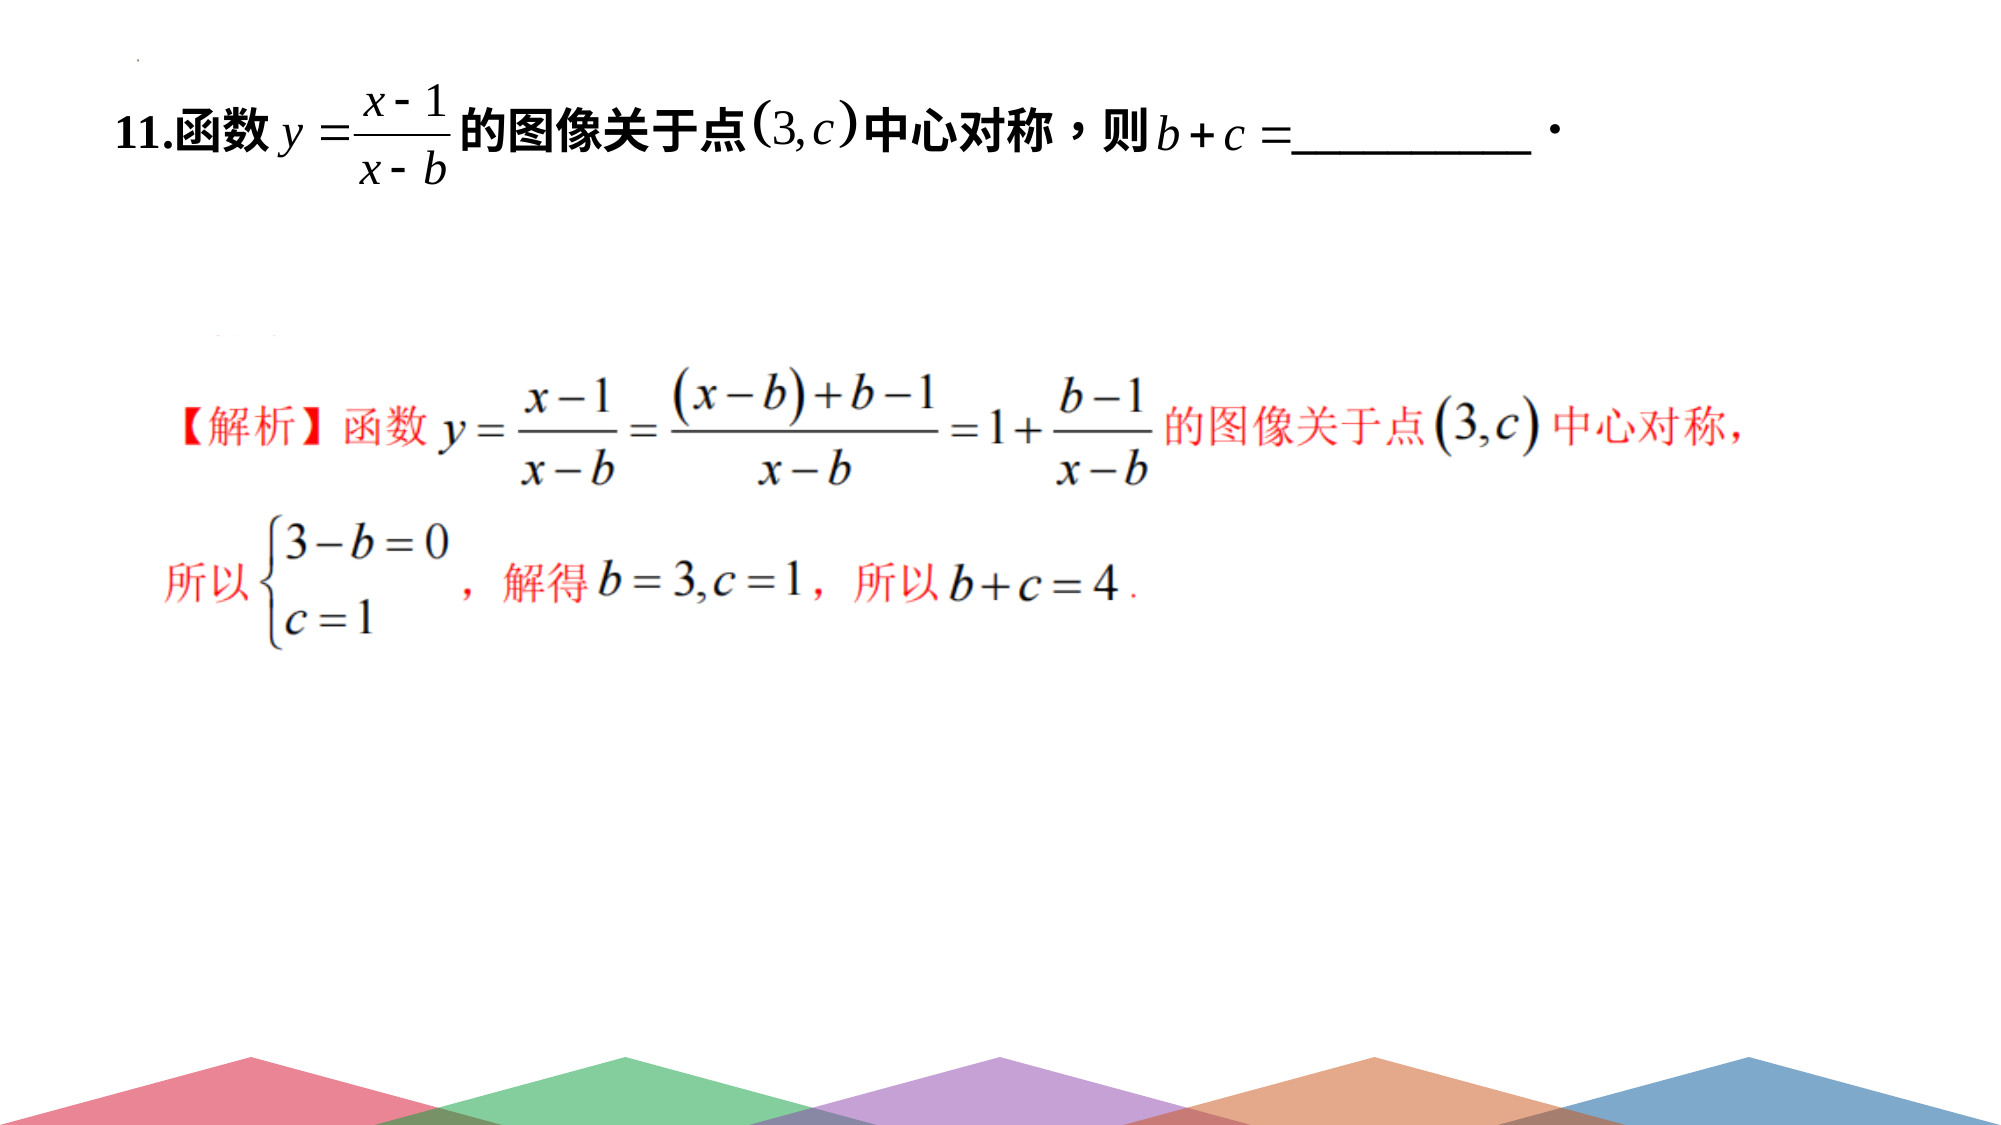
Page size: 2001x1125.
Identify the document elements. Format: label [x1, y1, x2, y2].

text_box [114, 70, 1772, 272]
text_box [1123, 1057, 1626, 1125]
picture [104, 335, 1771, 657]
text_box [374, 1057, 811, 1125]
text_box [748, 1057, 1186, 1125]
text_box [1563, 1057, 2000, 1125]
text_box [0, 1057, 437, 1125]
